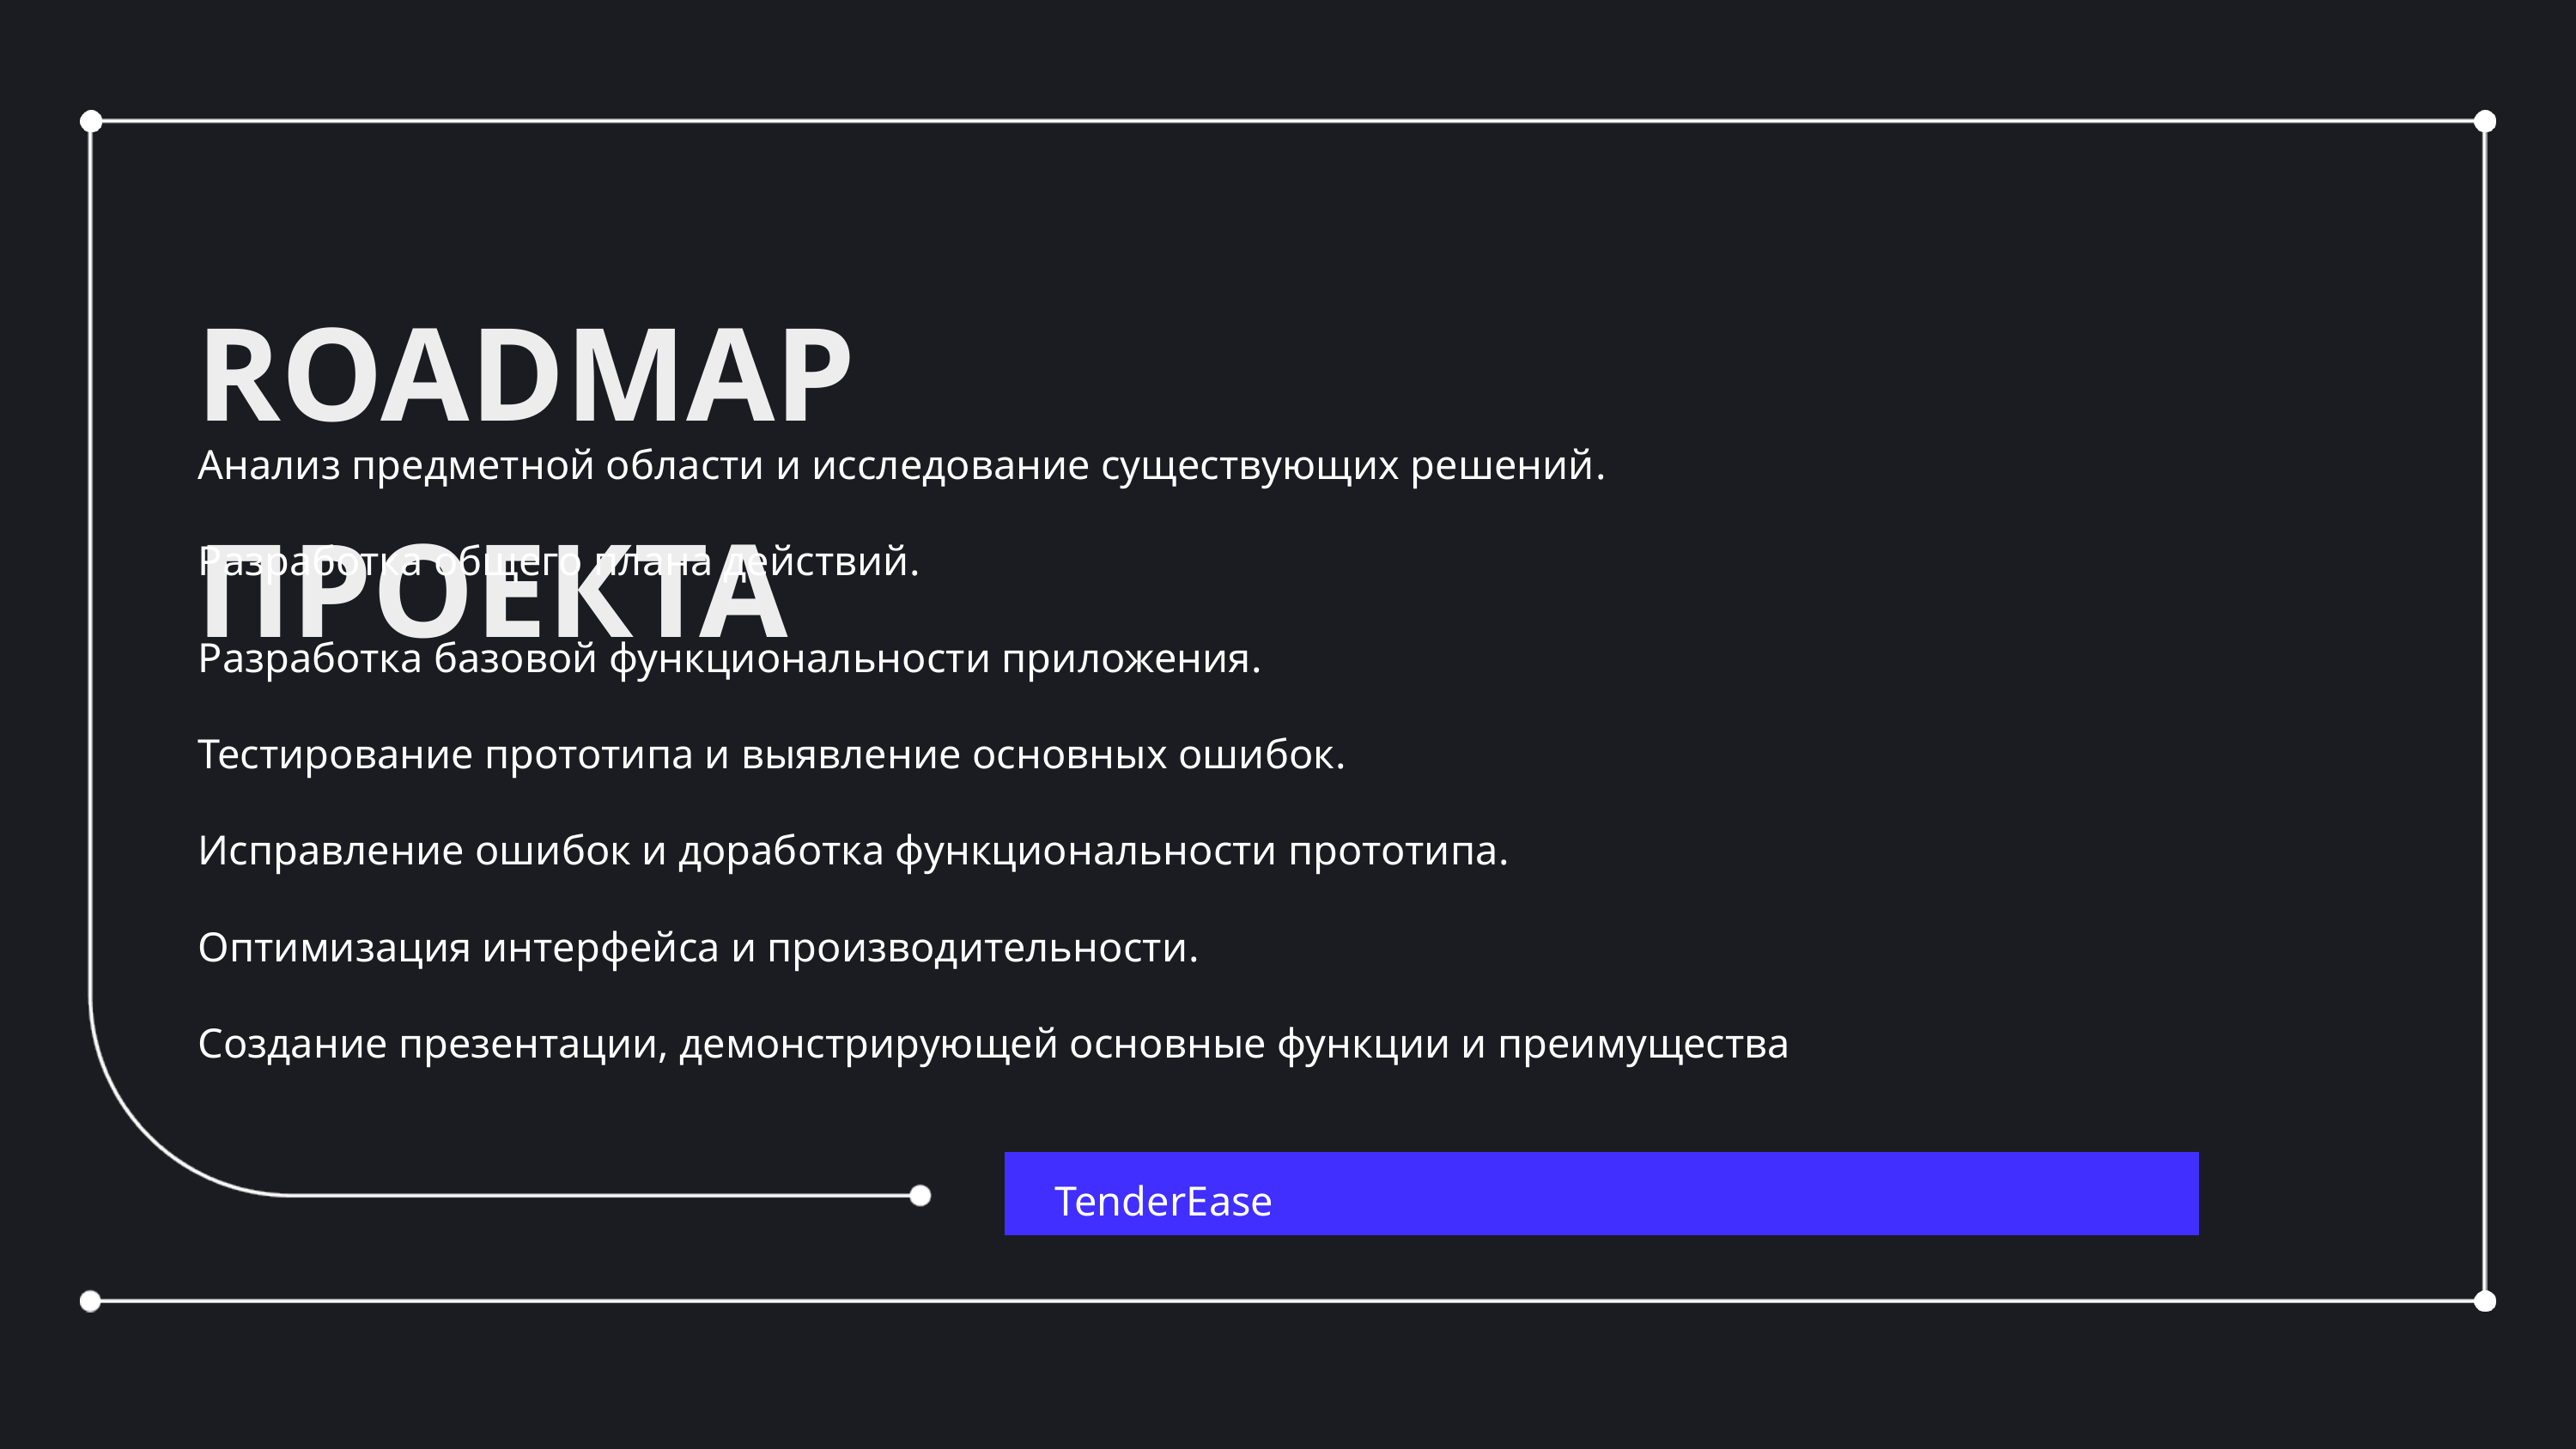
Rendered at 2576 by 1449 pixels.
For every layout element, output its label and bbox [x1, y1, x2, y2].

picture [80, 109, 2496, 1313]
